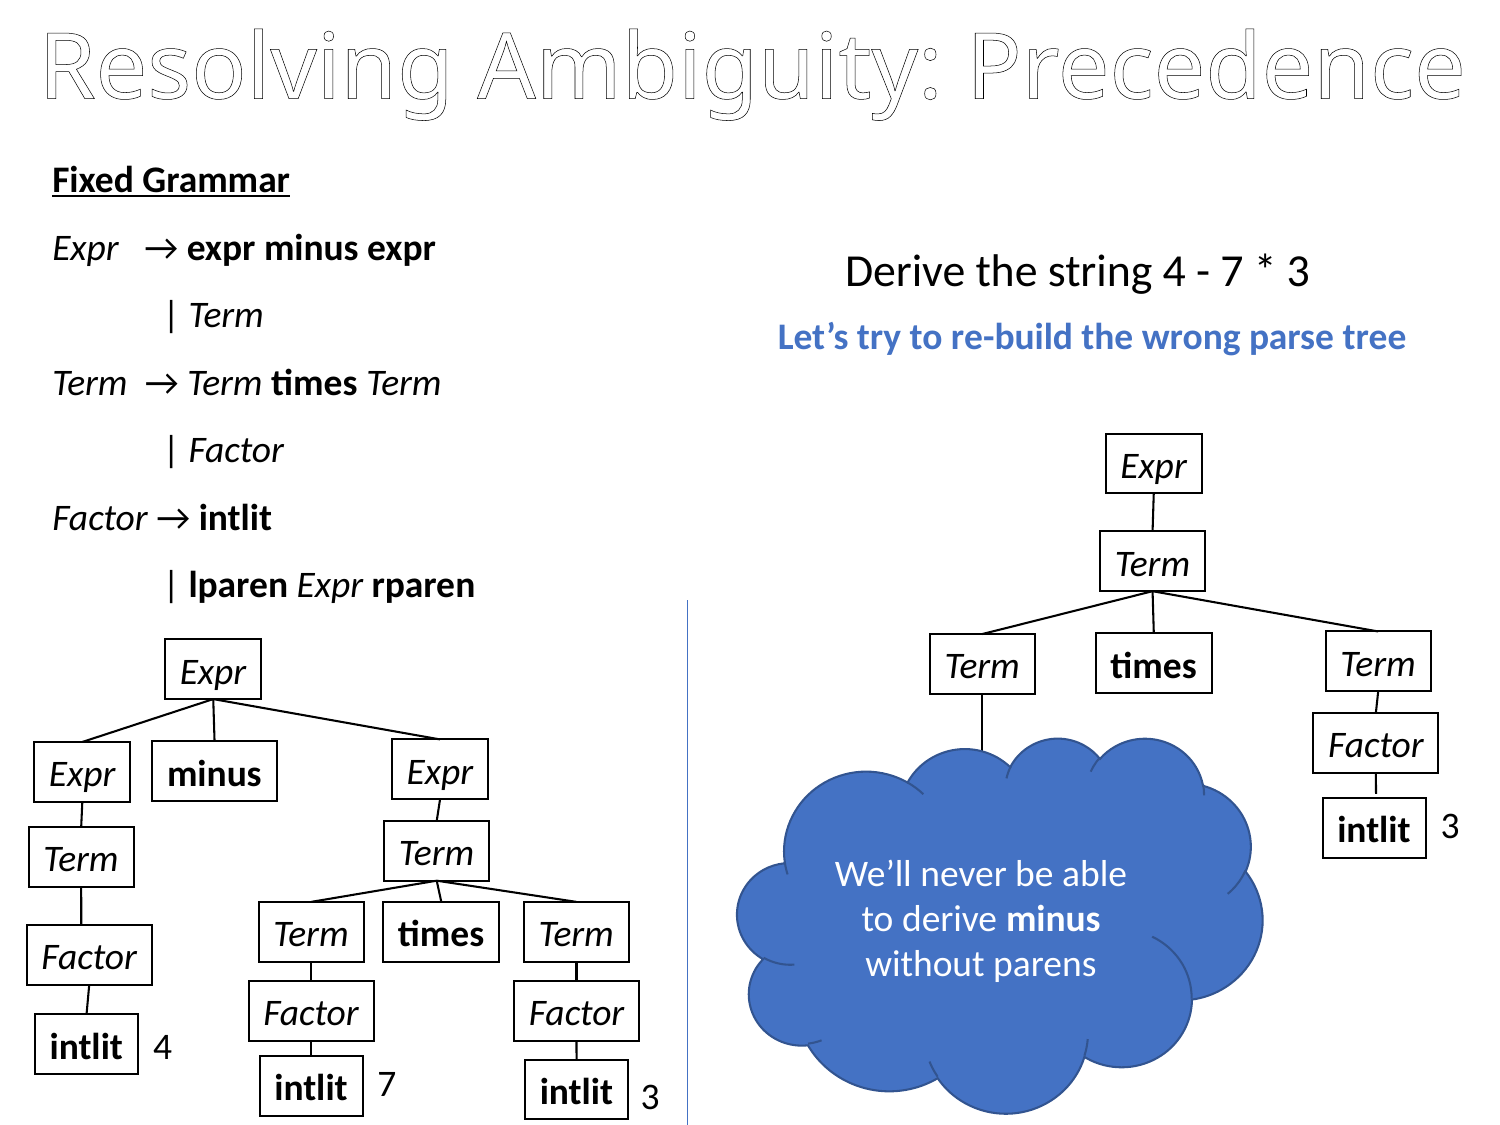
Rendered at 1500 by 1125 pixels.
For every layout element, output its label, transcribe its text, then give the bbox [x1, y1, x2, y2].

text_box We’ll never be able to derive minus without parens [735, 737, 1264, 1115]
text_box Factor [26, 924, 153, 986]
text_box times [1095, 632, 1213, 694]
text_box Factor [513, 980, 640, 1042]
text_box Expr [33, 741, 131, 803]
text_box Term [1099, 530, 1206, 591]
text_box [1152, 591, 1379, 632]
text_box Derive the string 4 - 7 * 3 [830, 233, 1326, 304]
title Resolving Ambiguity: Precedence [0, 0, 1500, 163]
text_box Factor [248, 980, 375, 1042]
text_box Factor [1312, 712, 1439, 774]
text_box Term [258, 901, 365, 963]
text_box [436, 881, 577, 902]
text_box Fixed Grammar Expr → expr minus expr | Term Term → Term times Term | Factor Factor → intlit | lparen Expr rparen [37, 125, 525, 613]
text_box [1375, 691, 1379, 714]
text_box Expr [1105, 433, 1203, 494]
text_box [213, 699, 441, 740]
text_box 7 [362, 1051, 412, 1112]
text_box 4 [138, 1015, 188, 1075]
text_box intlit [34, 1013, 139, 1075]
text_box minus [151, 740, 278, 802]
text_box Let’s try to re-build the wrong parse tree [763, 304, 1423, 364]
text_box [86, 985, 90, 1015]
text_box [982, 591, 1153, 634]
text_box Term [1325, 630, 1432, 692]
text_box times [382, 902, 500, 963]
text_box Expr [391, 738, 489, 800]
text_box Term [523, 901, 630, 963]
text_box Term [28, 826, 135, 888]
text_box 3 [1425, 793, 1475, 854]
text_box Expr [164, 638, 262, 699]
text_box intlit [1322, 797, 1427, 859]
text_box intlit [259, 1055, 364, 1117]
text_box intlit [524, 1059, 629, 1120]
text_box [82, 699, 214, 742]
text_box Term [929, 633, 1036, 695]
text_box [436, 799, 441, 821]
text_box 3 [625, 1064, 675, 1125]
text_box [311, 881, 436, 902]
text_box Term [383, 820, 490, 881]
